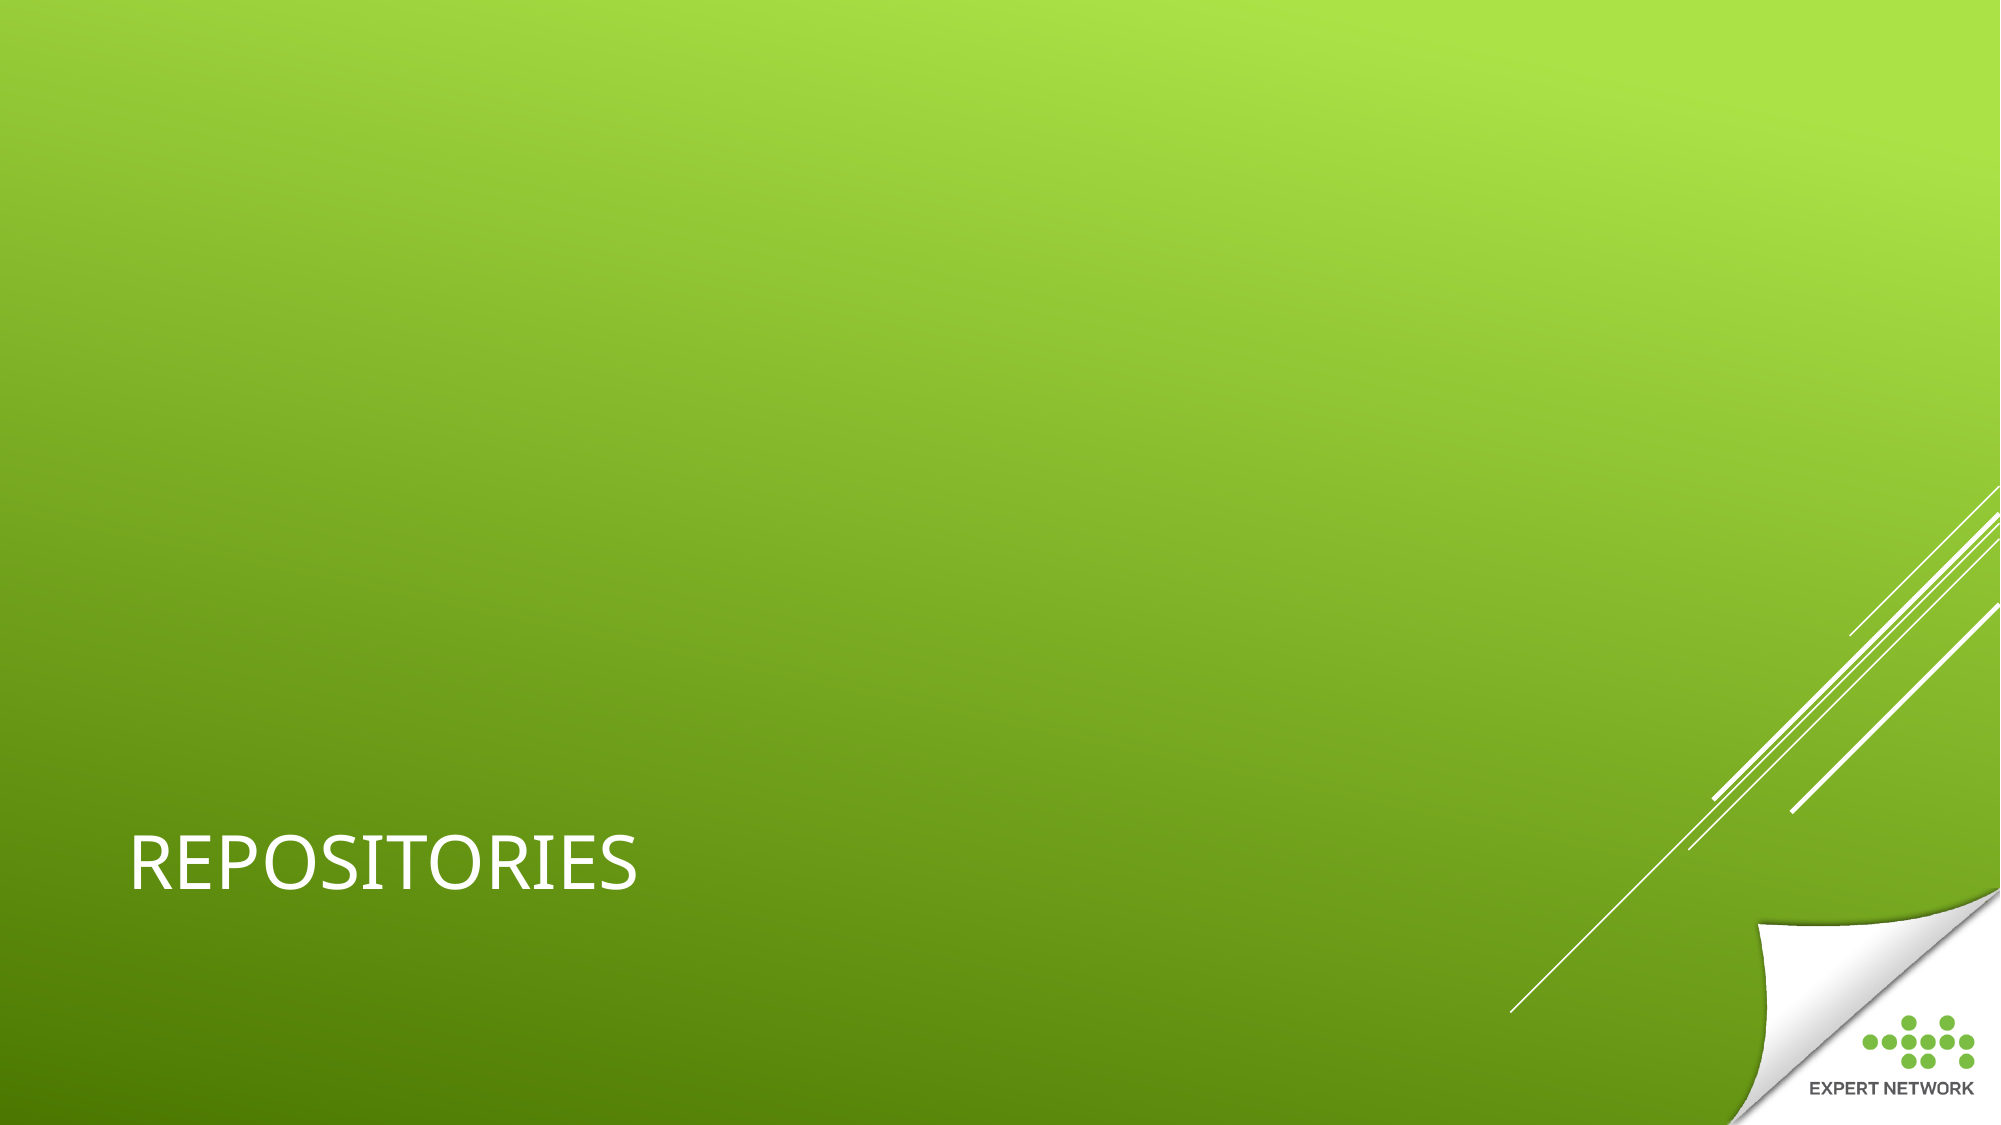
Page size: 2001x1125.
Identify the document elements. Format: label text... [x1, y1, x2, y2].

title REPOSITORIES [112, 736, 1513, 984]
picture [1727, 888, 2000, 1125]
